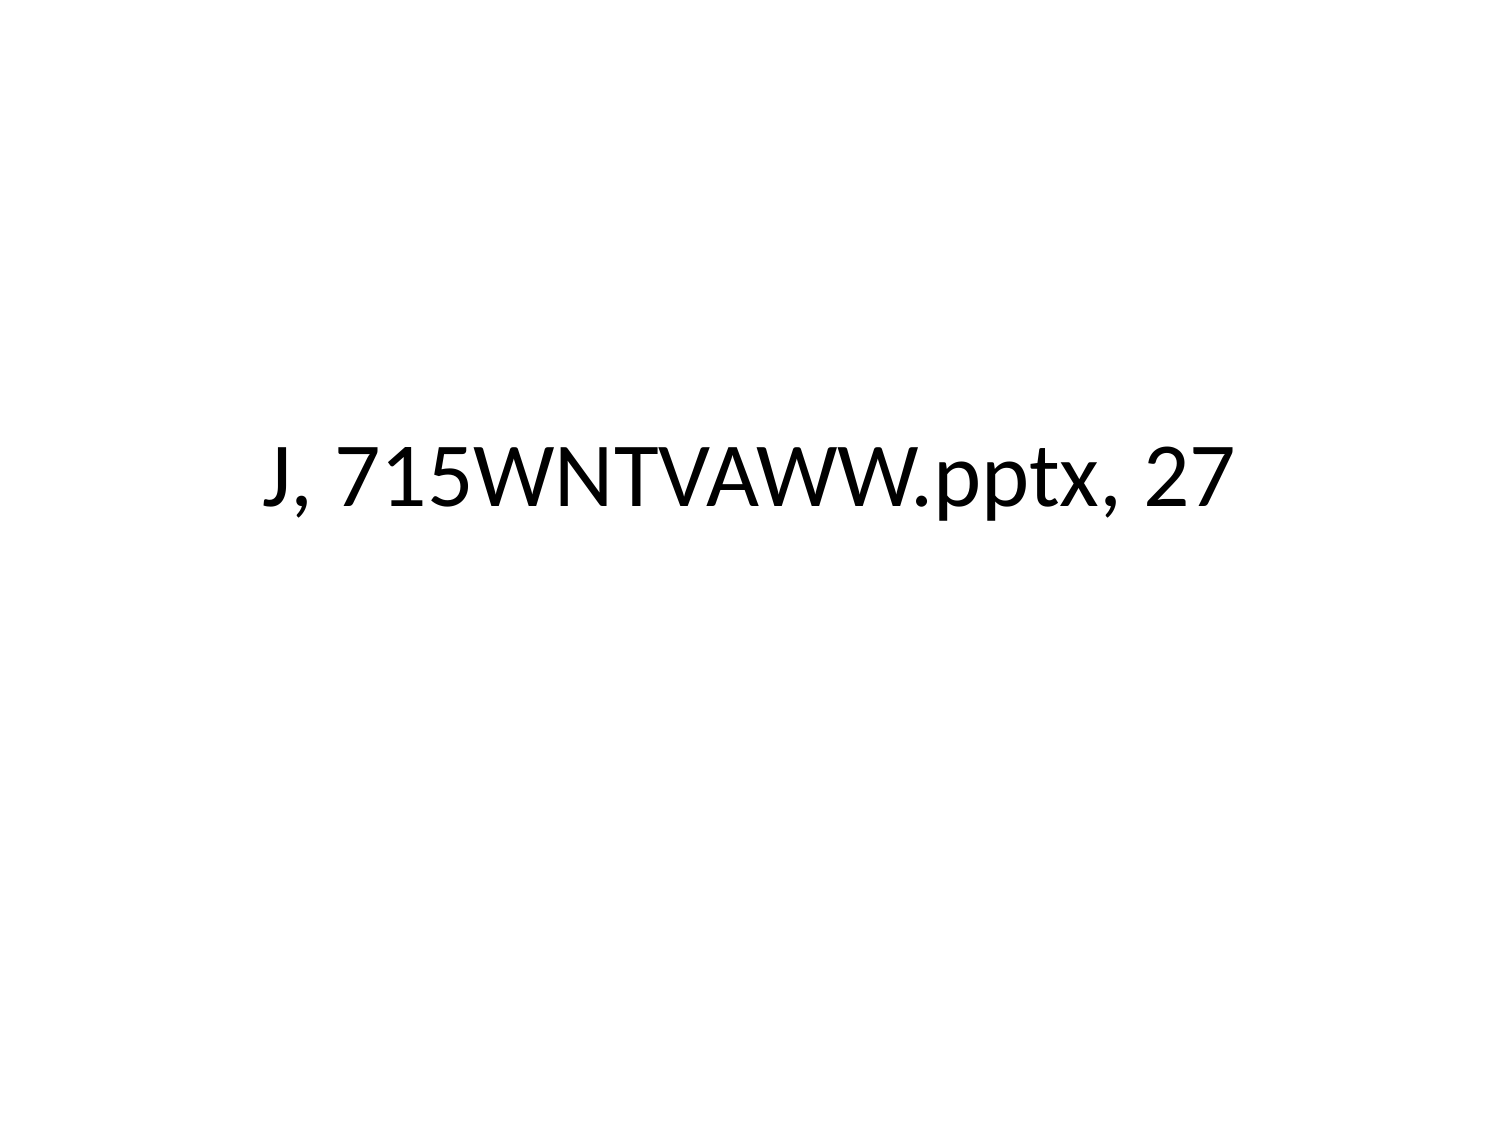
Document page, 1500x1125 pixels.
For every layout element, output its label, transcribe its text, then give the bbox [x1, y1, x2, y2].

title J, 715WNTVAWW.pptx, 27 [112, 349, 1388, 591]
